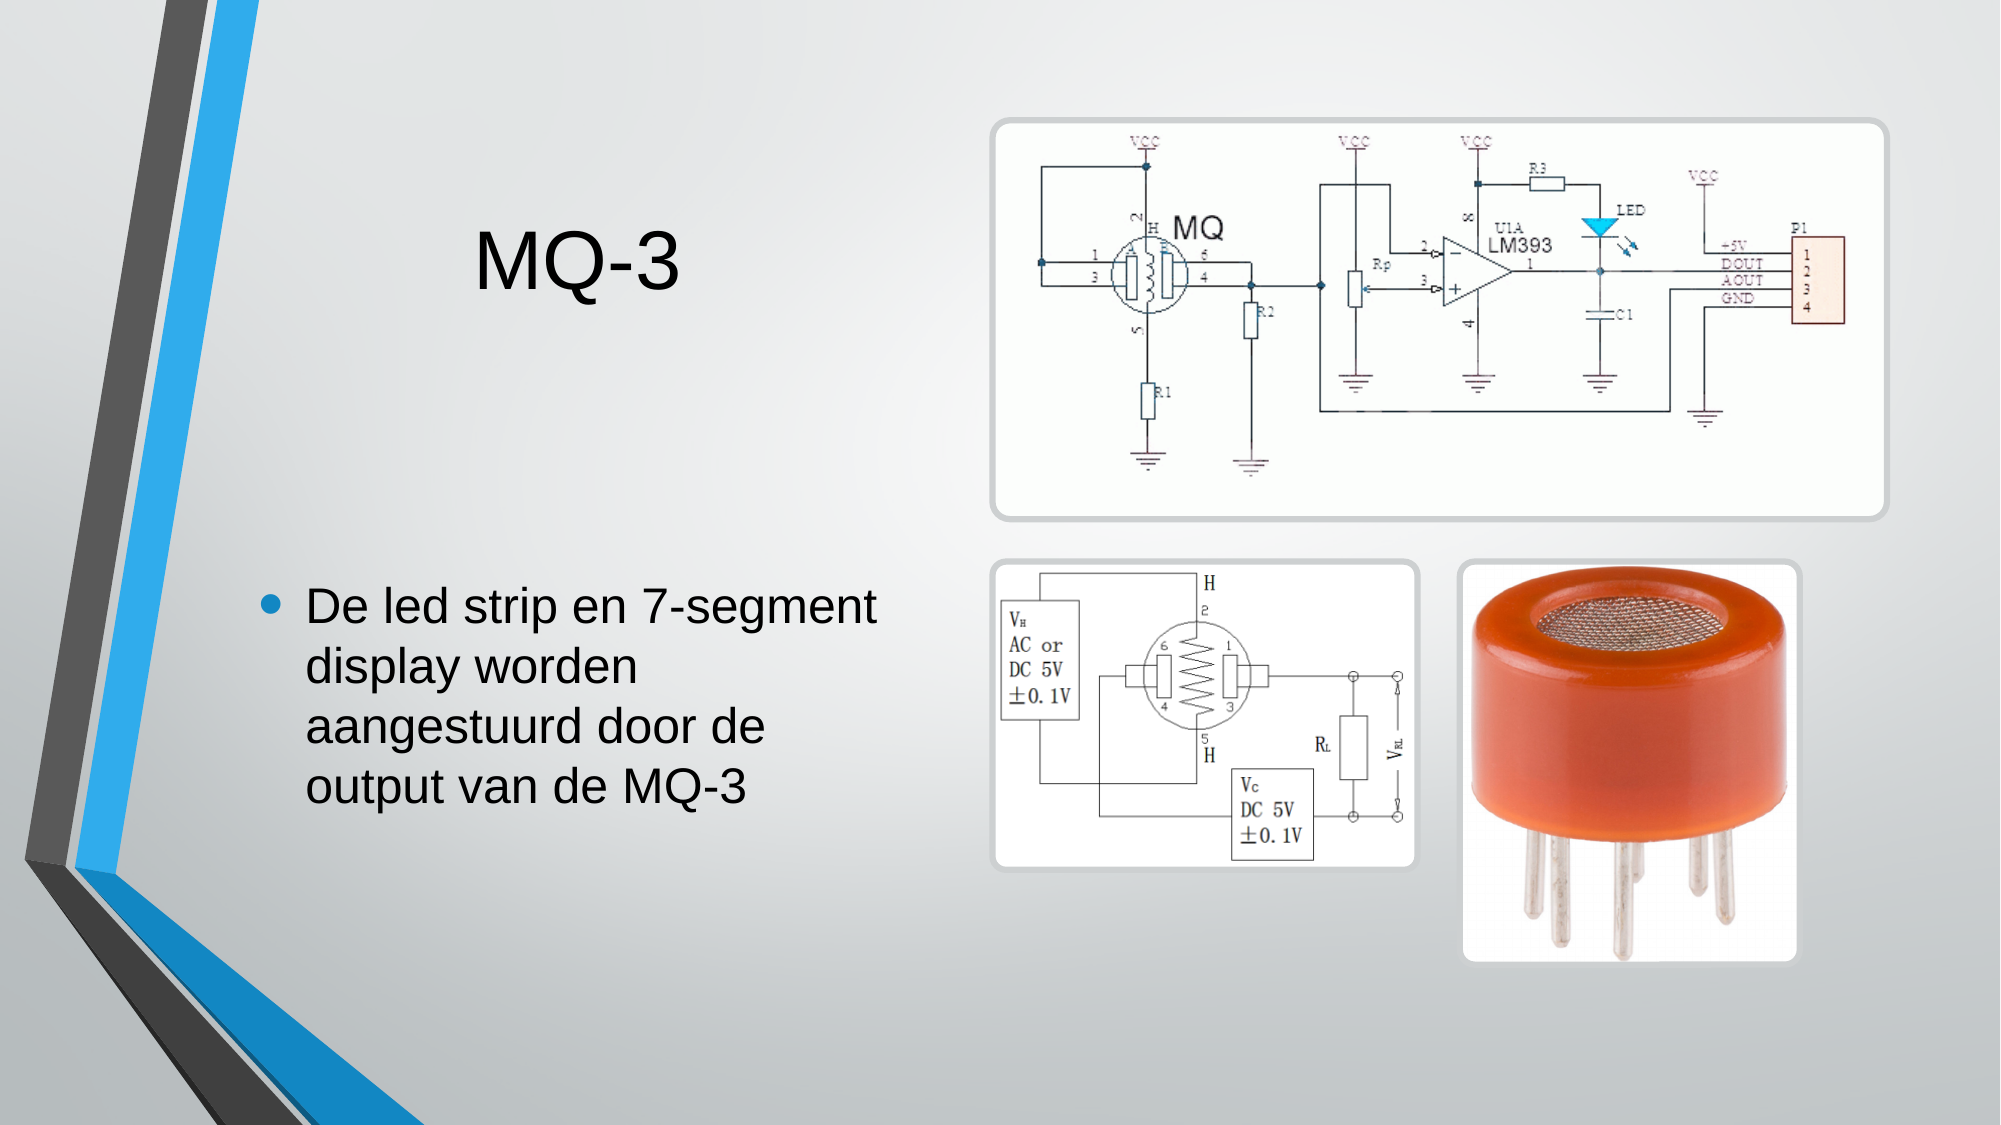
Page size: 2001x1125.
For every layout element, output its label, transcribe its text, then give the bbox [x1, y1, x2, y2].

title MQ-3 [243, 112, 912, 400]
list De led strip en 7-segment display worden aangestuurd door de output van de MQ-3 [243, 437, 912, 950]
picture [992, 561, 1418, 871]
picture [1459, 561, 1801, 965]
picture [992, 120, 1888, 520]
